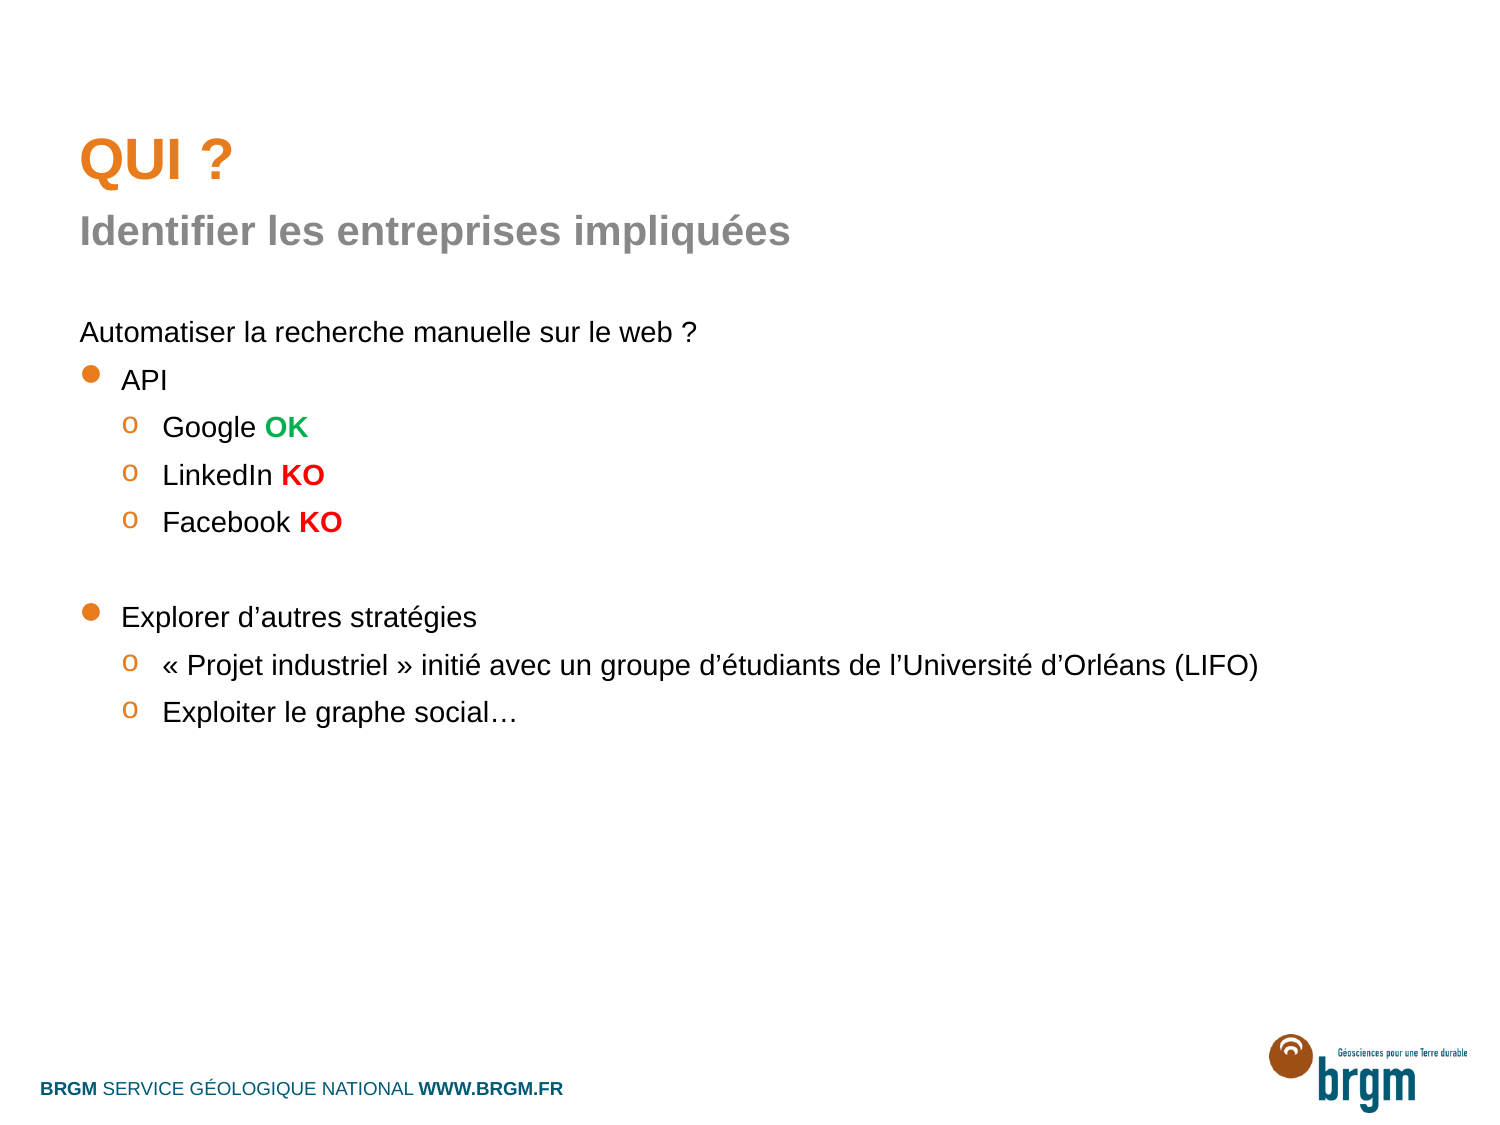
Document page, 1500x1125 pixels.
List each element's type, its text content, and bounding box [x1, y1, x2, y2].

text_box Qui ? Identifier les entreprises impliquées Automatiser la recherche manuelle sur le web ? API Google OK LinkedIn KO Facebook KO Explorer d’autres stratégies « Projet industriel » initié avec un groupe d’étudiants de l’Université d’Orléans (LIFO) Exploiter le graphe social… [64, 113, 1424, 736]
picture [1366, 1076, 1372, 1094]
picture [1269, 1034, 1467, 1113]
text_box BRGM SERVICE GÉOLOGIQUE NATIONAL WWW.BRGM.FR [25, 1068, 691, 1107]
